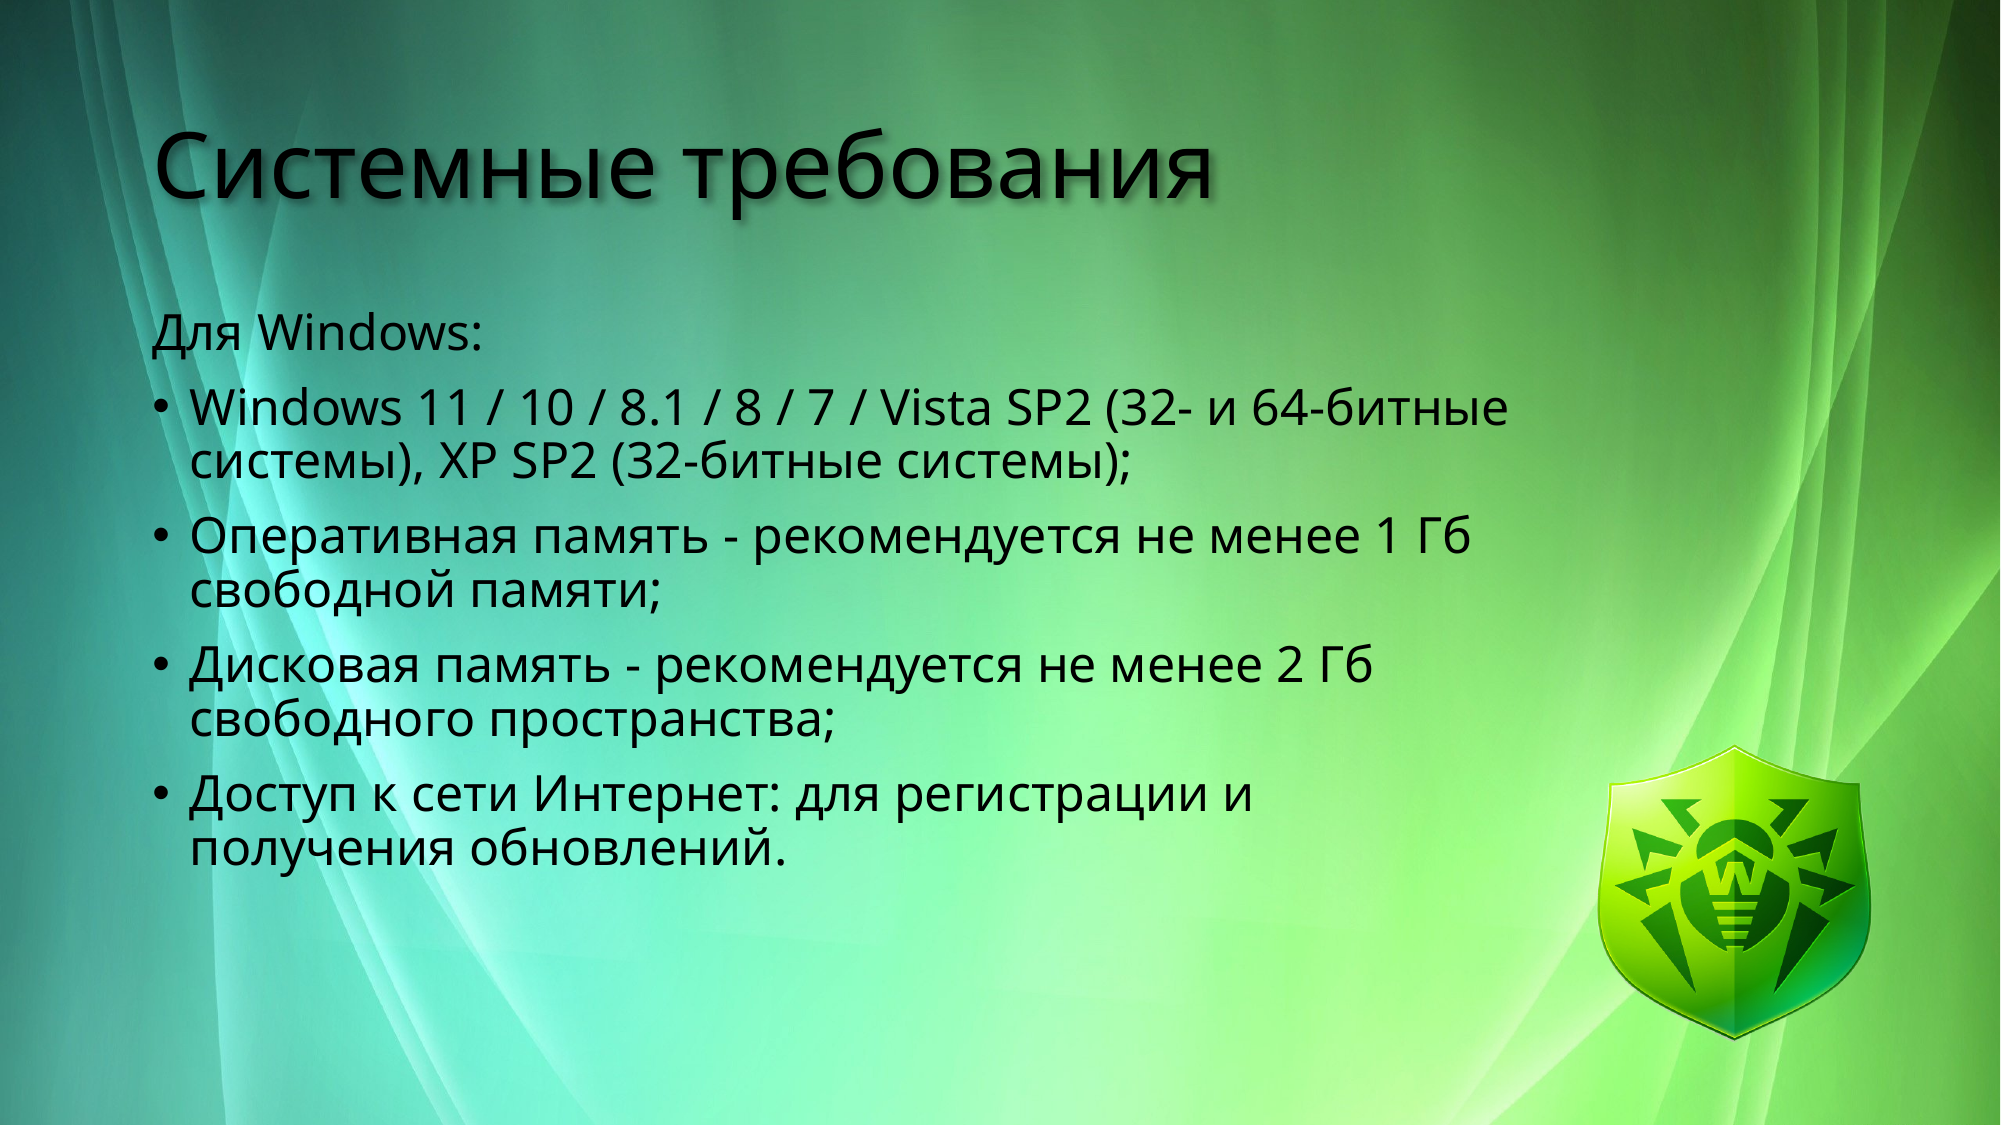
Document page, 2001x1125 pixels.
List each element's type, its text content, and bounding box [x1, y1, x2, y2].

title Системные требования [137, 59, 1863, 278]
picture [0, 0, 2001, 1125]
list Для Windows: Windows 11 / 10 / 8.1 / 8 / 7 / Vista SP2 (32- и 64-битные системы), XP SP2 (32-битные системы); Оперативная память - рекомендуется не менее 1 Гб свободной памяти; Дисковая память - рекомендуется не менее 2 Гб свободного пространства; Доступ к сети Интернет: для регистрации и получения обновлений. [137, 299, 1546, 1014]
